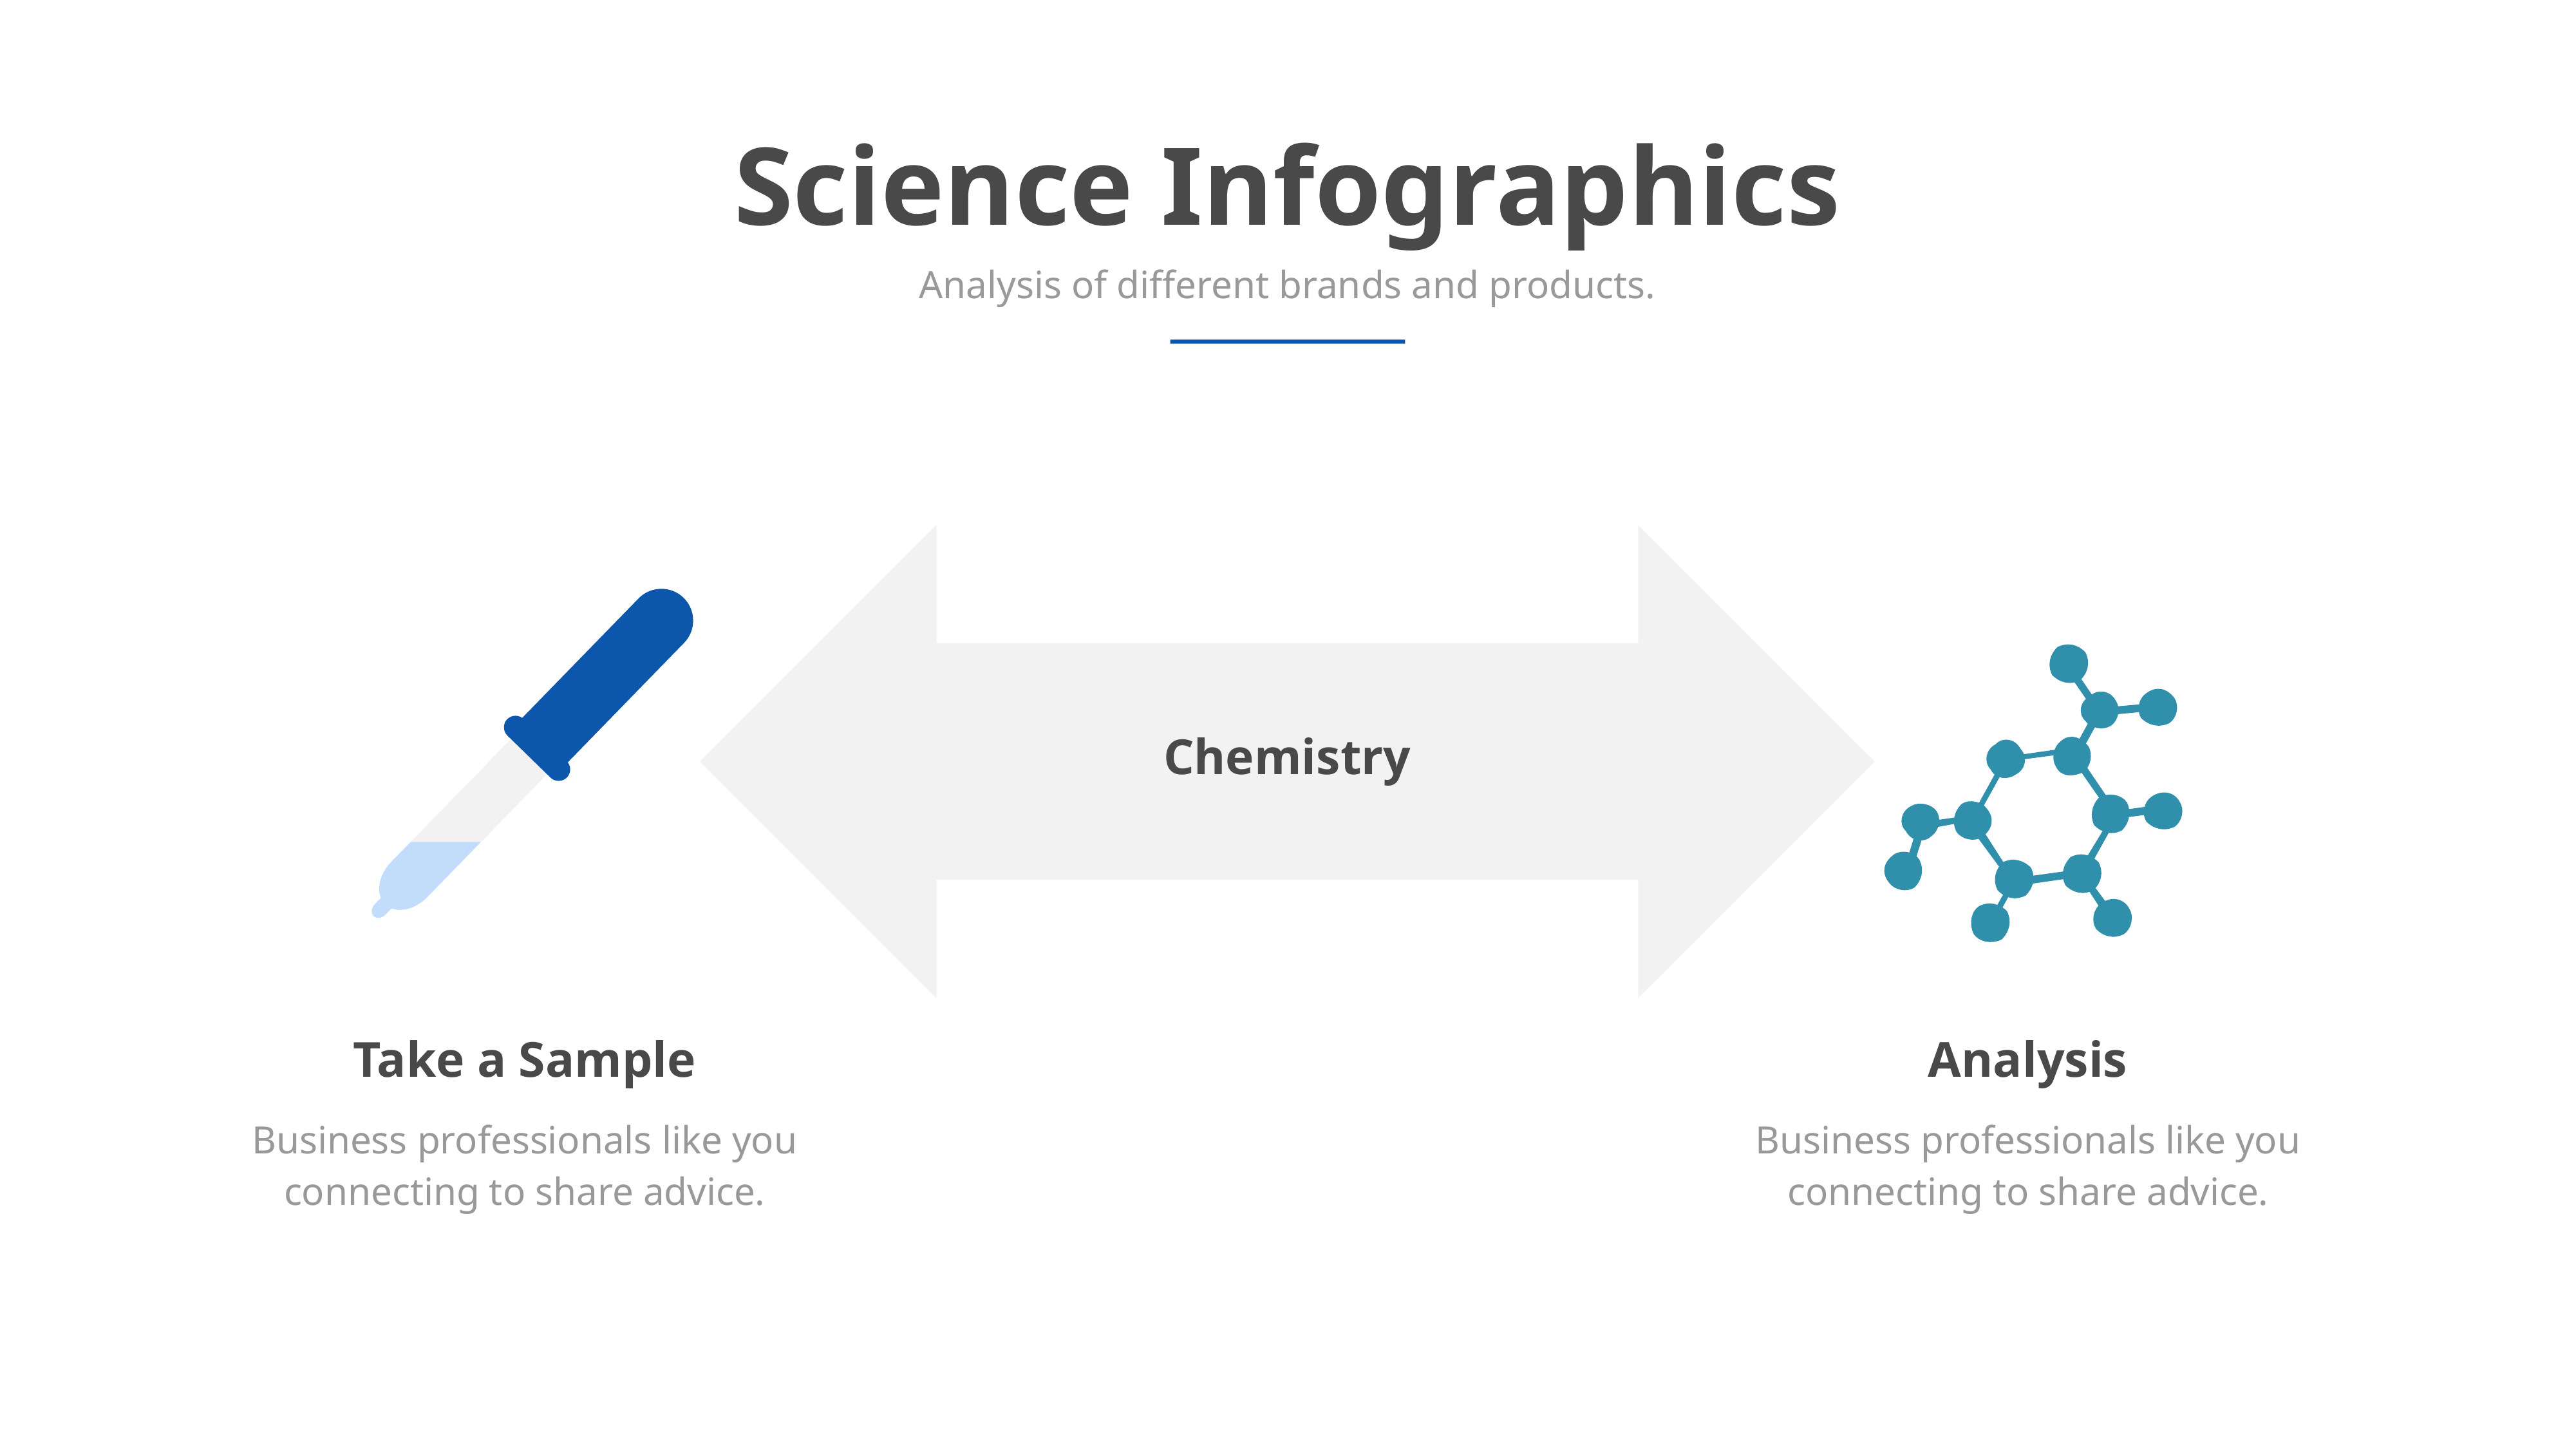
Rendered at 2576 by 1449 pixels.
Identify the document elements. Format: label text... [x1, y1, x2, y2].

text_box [371, 589, 692, 918]
text_box Analysis of different brands and products. [825, 256, 1749, 311]
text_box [1881, 641, 2185, 946]
text_box Science Infographics [724, 113, 1850, 252]
text_box [699, 523, 1876, 1000]
text_box Chemistry [1051, 721, 1523, 789]
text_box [1697, 1024, 2359, 1218]
text_box [1170, 339, 1406, 345]
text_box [193, 1024, 856, 1218]
